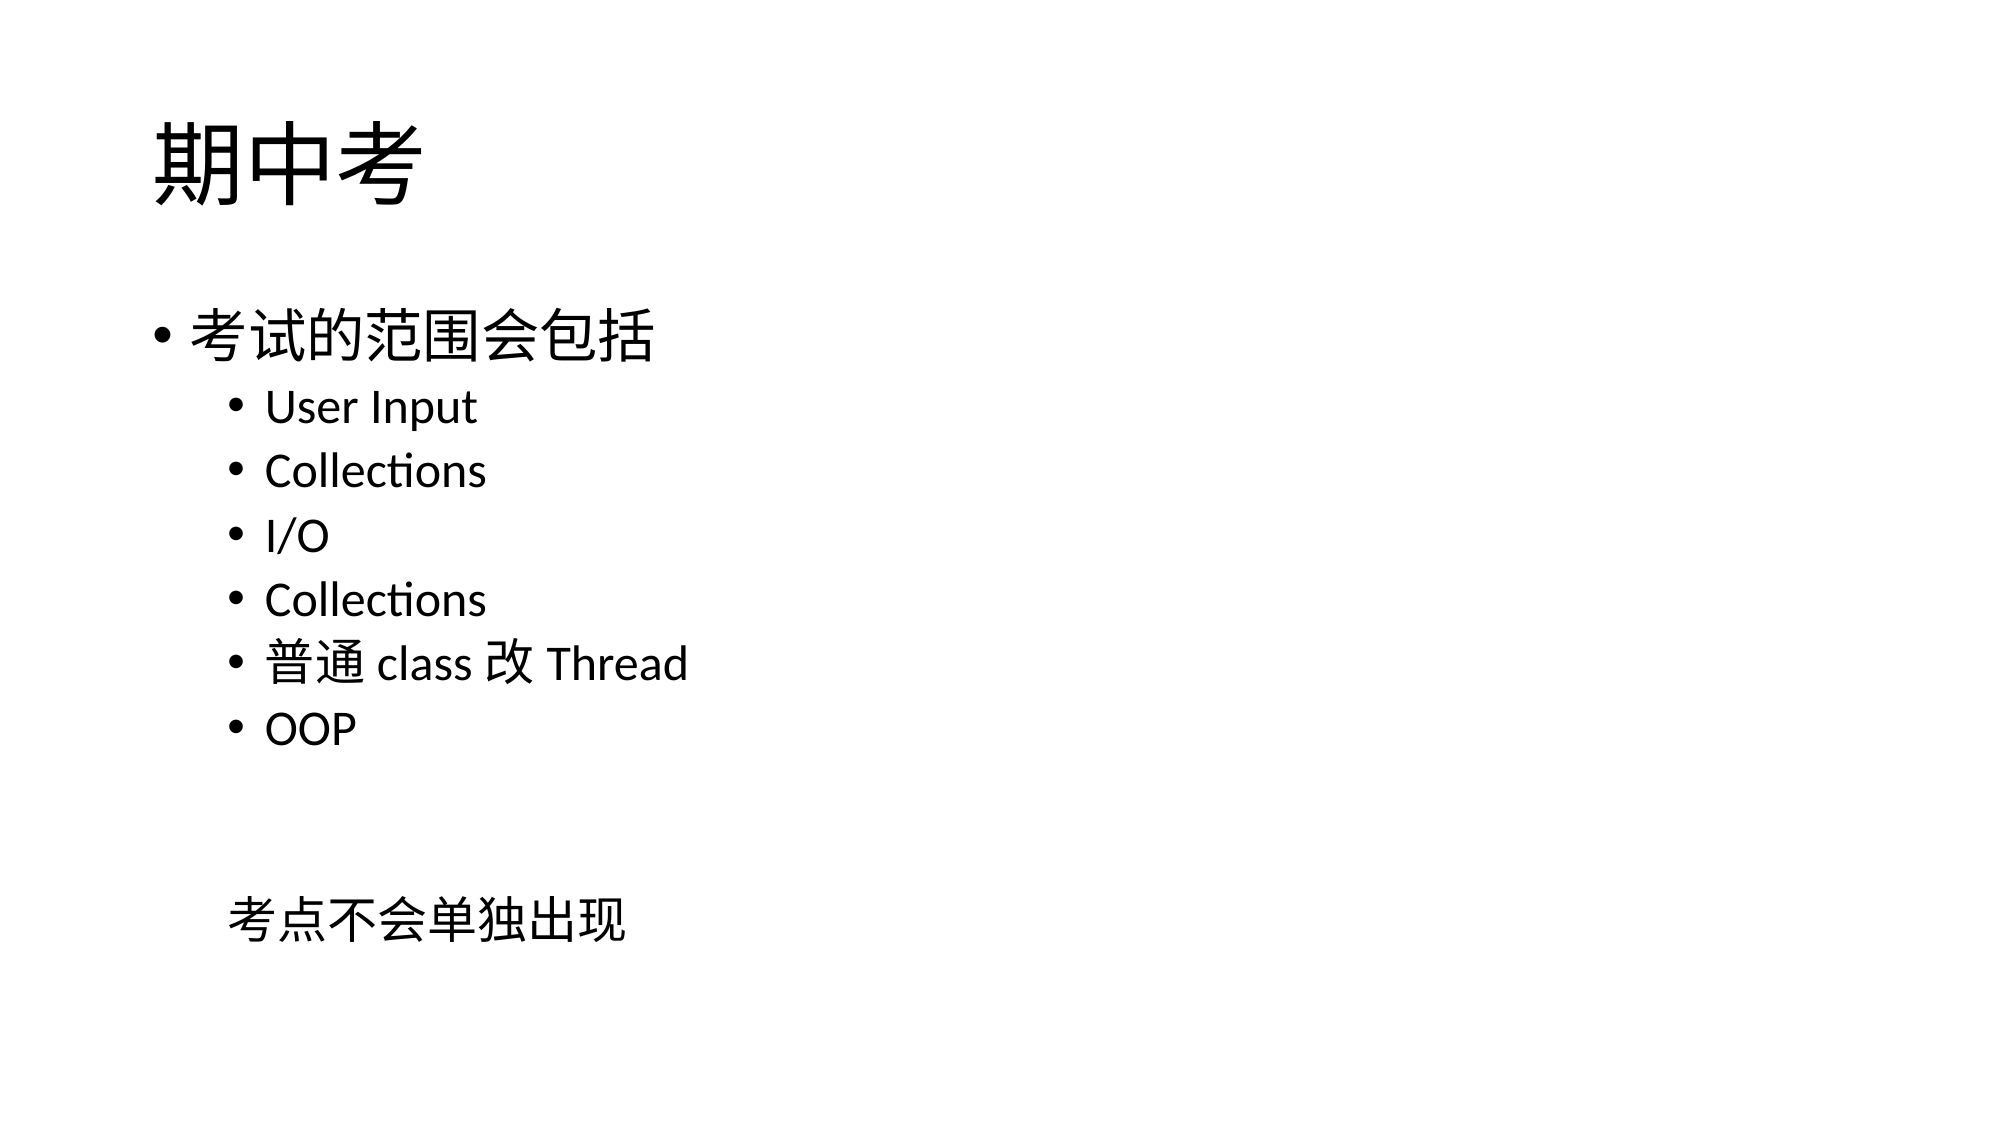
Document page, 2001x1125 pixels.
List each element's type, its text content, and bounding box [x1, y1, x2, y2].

title 期中考 [137, 59, 1863, 278]
list 考试的范围会包括 User Input Collections I/O Collections 普通class改Thread OOP 考点不会单独出现 [137, 299, 1863, 1014]
